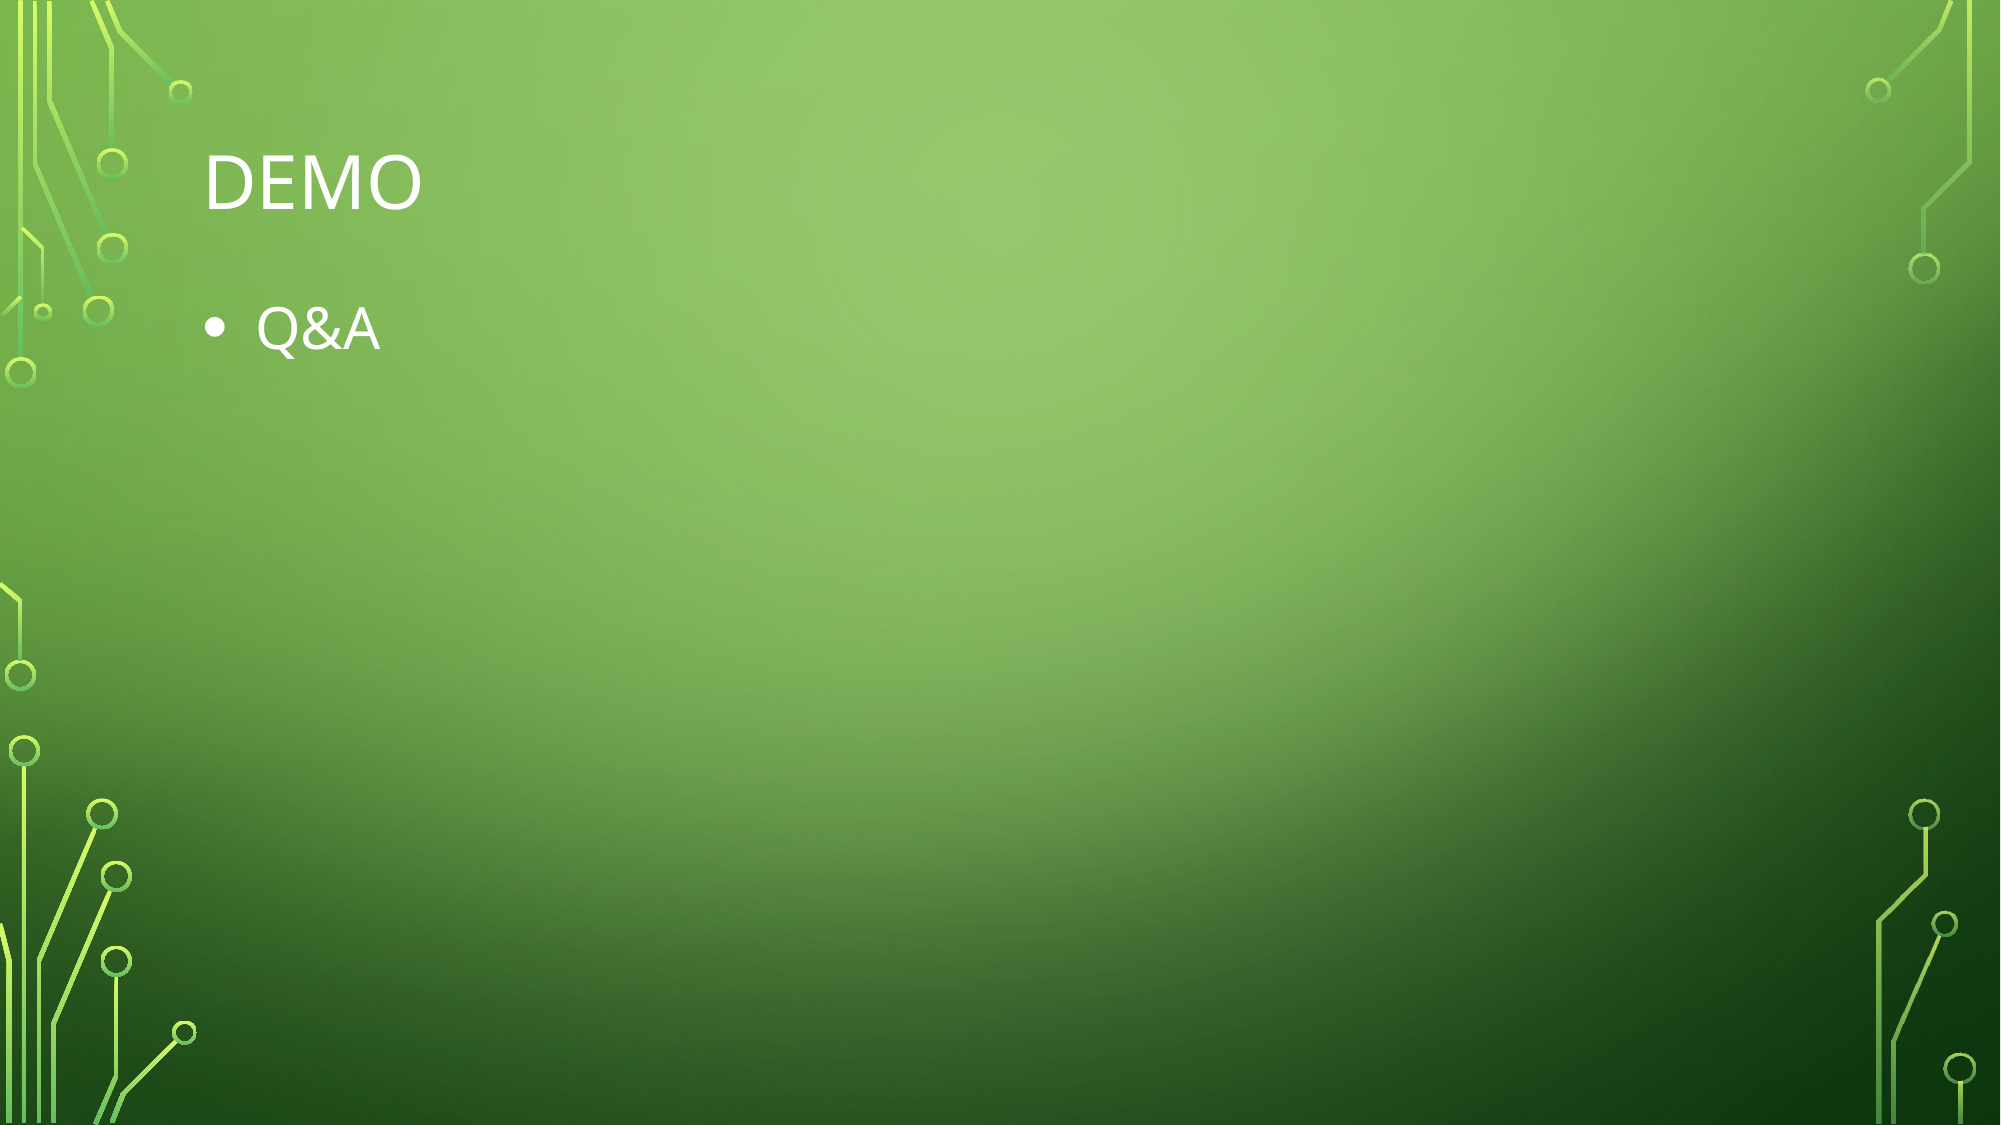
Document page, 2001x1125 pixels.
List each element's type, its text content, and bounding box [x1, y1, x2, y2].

title Demo [187, 101, 1813, 269]
list Q&A [187, 269, 1813, 950]
